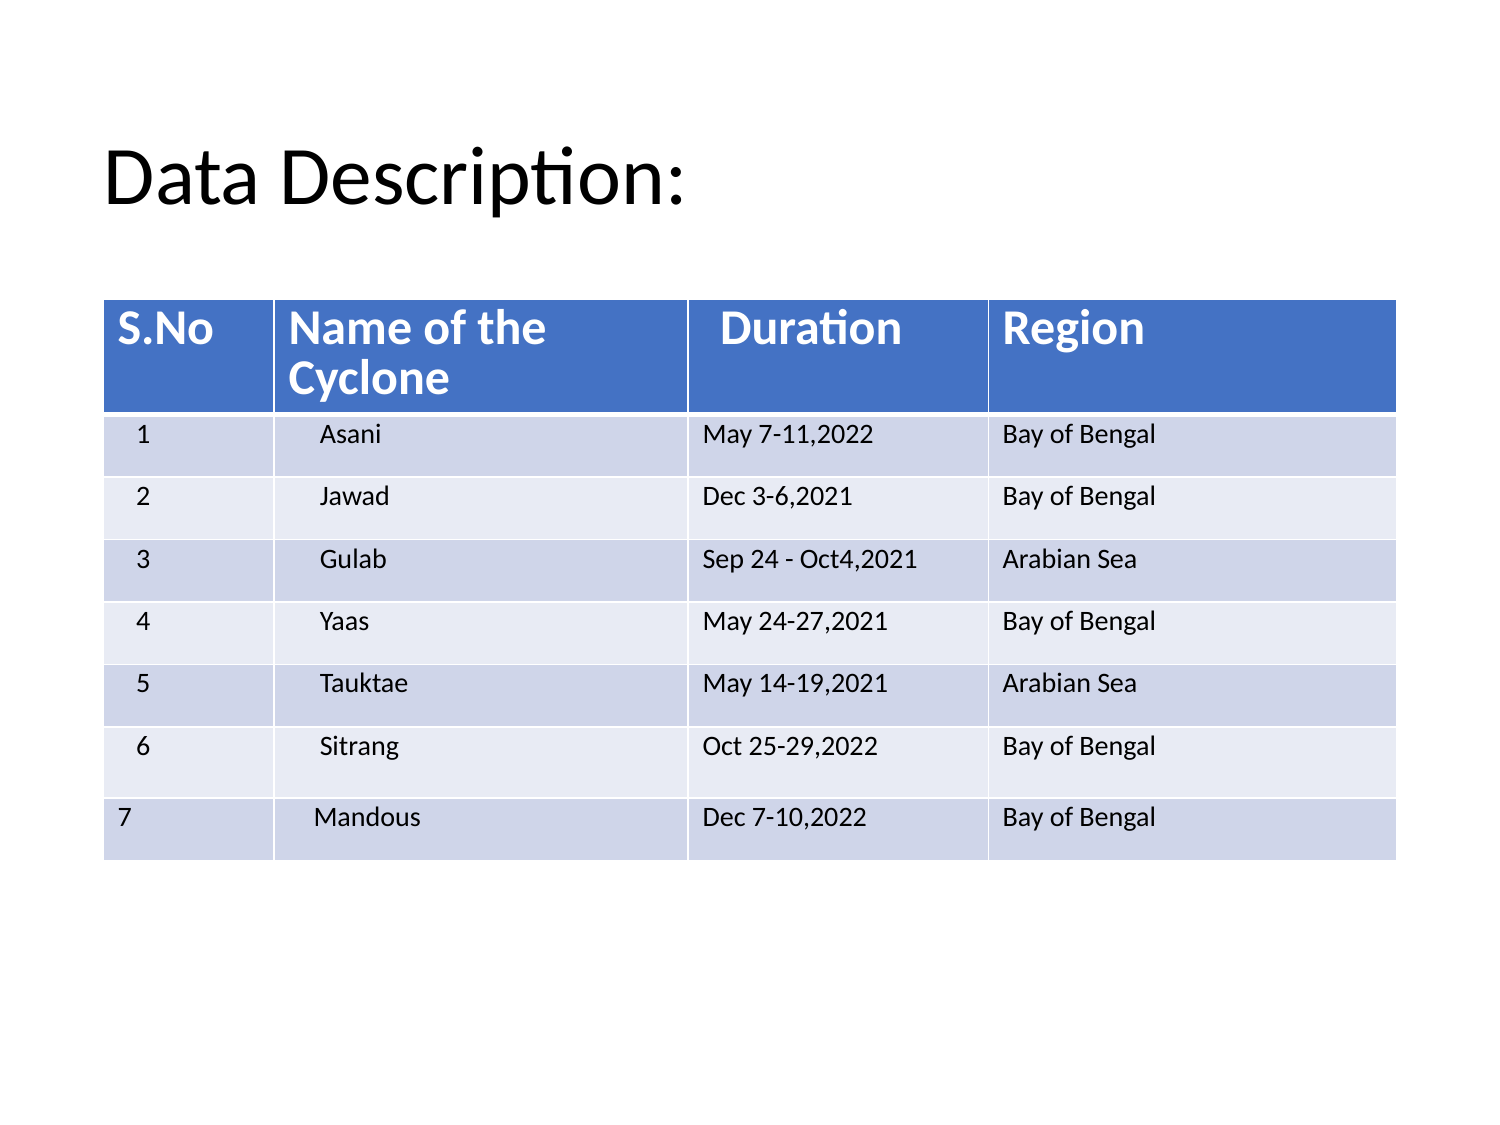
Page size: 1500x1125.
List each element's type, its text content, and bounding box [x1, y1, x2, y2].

table_cell Bay of Bengal [989, 478, 1396, 539]
table_cell May 7-11,2022 [689, 417, 988, 476]
table_cell Oct 25-29,2022 [689, 728, 988, 797]
table_cell Sitrang [275, 728, 687, 797]
table_cell Mandous [275, 799, 687, 860]
table_cell Dec 3-6,2021 [689, 478, 988, 539]
table_cell 5 [104, 665, 273, 726]
table_header Name of the Cyclone [275, 300, 687, 412]
table_cell 7 [104, 799, 273, 860]
table_cell Gulab [275, 540, 687, 601]
table_cell May 24-27,2021 [689, 603, 988, 664]
table_cell Asani [275, 417, 687, 476]
table_cell 1 [104, 417, 273, 476]
table_header S.No [104, 300, 273, 412]
table_cell Sep 24 - Oct4,2021 [689, 540, 988, 601]
table_cell Bay of Bengal [989, 799, 1396, 860]
table_cell 3 [104, 540, 273, 601]
table_cell Arabian Sea [989, 540, 1396, 601]
table_cell Dec 7-10,2022 [689, 799, 988, 860]
table_cell 4 [104, 603, 273, 664]
table_cell Bay of Bengal [989, 417, 1396, 476]
table_cell Tauktae [275, 665, 687, 726]
table_cell 6 [104, 728, 273, 797]
table_cell May 14-19,2021 [689, 665, 988, 726]
table_cell Jawad [275, 478, 687, 539]
table_cell Bay of Bengal [989, 728, 1396, 797]
table_cell Bay of Bengal [989, 603, 1396, 664]
table_header Duration [689, 300, 988, 412]
text_box Data Description: [89, 113, 703, 229]
table_cell Arabian Sea [989, 665, 1396, 726]
table_cell 2 [104, 478, 273, 539]
table_header Region [989, 300, 1396, 412]
table_cell Yaas [275, 603, 687, 664]
